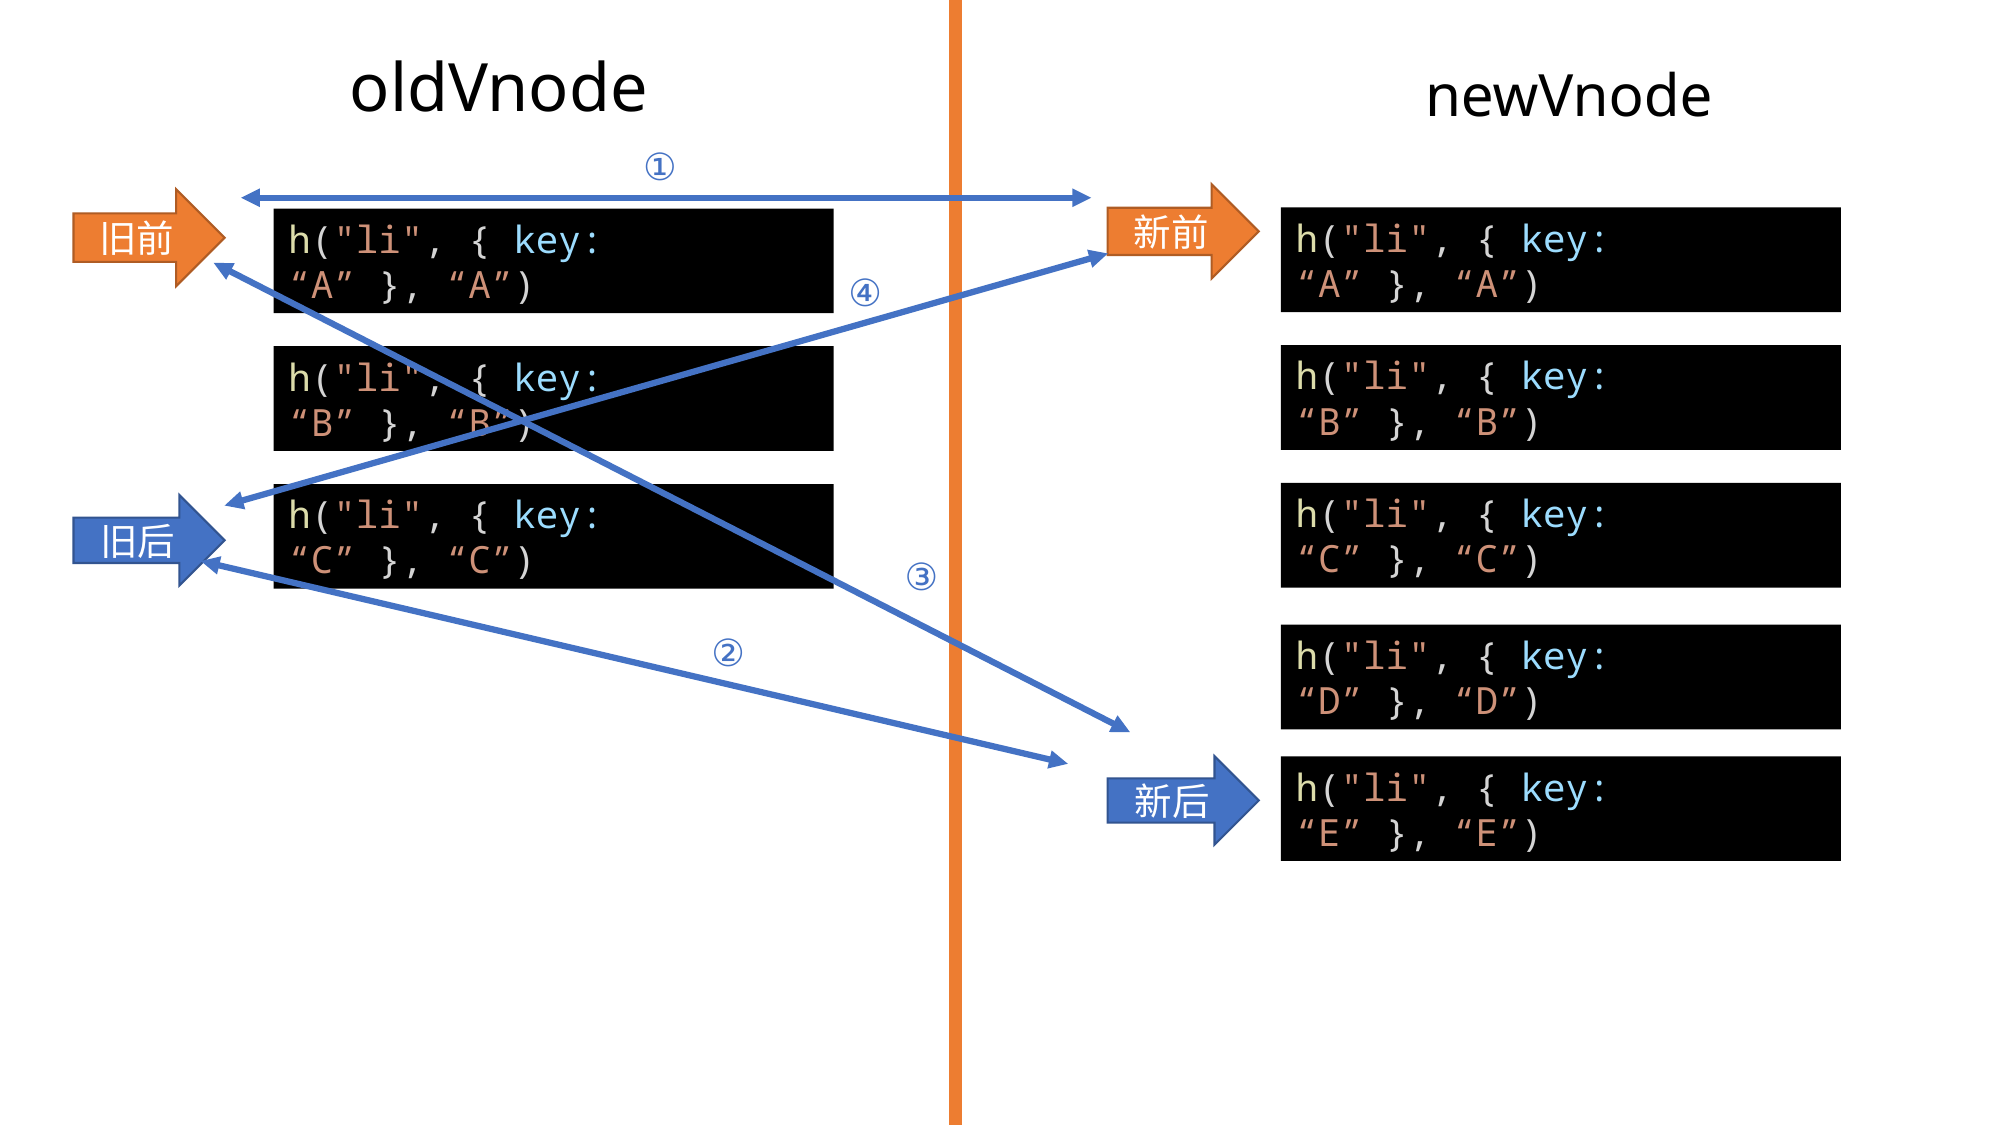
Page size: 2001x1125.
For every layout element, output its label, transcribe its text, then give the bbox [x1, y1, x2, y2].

text_box h("li", { key: “A” }, “A”) [1280, 207, 1841, 313]
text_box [224, 253, 1108, 506]
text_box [200, 560, 1068, 764]
text_box ① [628, 135, 692, 196]
text_box 新后 [1106, 753, 1261, 848]
text_box 旧后 [72, 492, 213, 589]
text_box h("li", { key: “C” }, “C”) [1280, 482, 1841, 588]
text_box 新前 [1106, 181, 1261, 282]
text_box h("li", { key: “B” }, “B”) [1280, 345, 1841, 450]
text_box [213, 262, 1130, 733]
text_box h("li", { key: “A” }, “A”) [273, 208, 834, 253]
text_box newVnode [1410, 50, 1775, 136]
text_box h("li", { key: “E” }, “E”) [1280, 756, 1841, 861]
text_box 旧前 [72, 186, 227, 289]
text_box h("li", { key: “D” }, “D”) [1280, 624, 1841, 730]
text_box oldVnode [335, 37, 754, 133]
